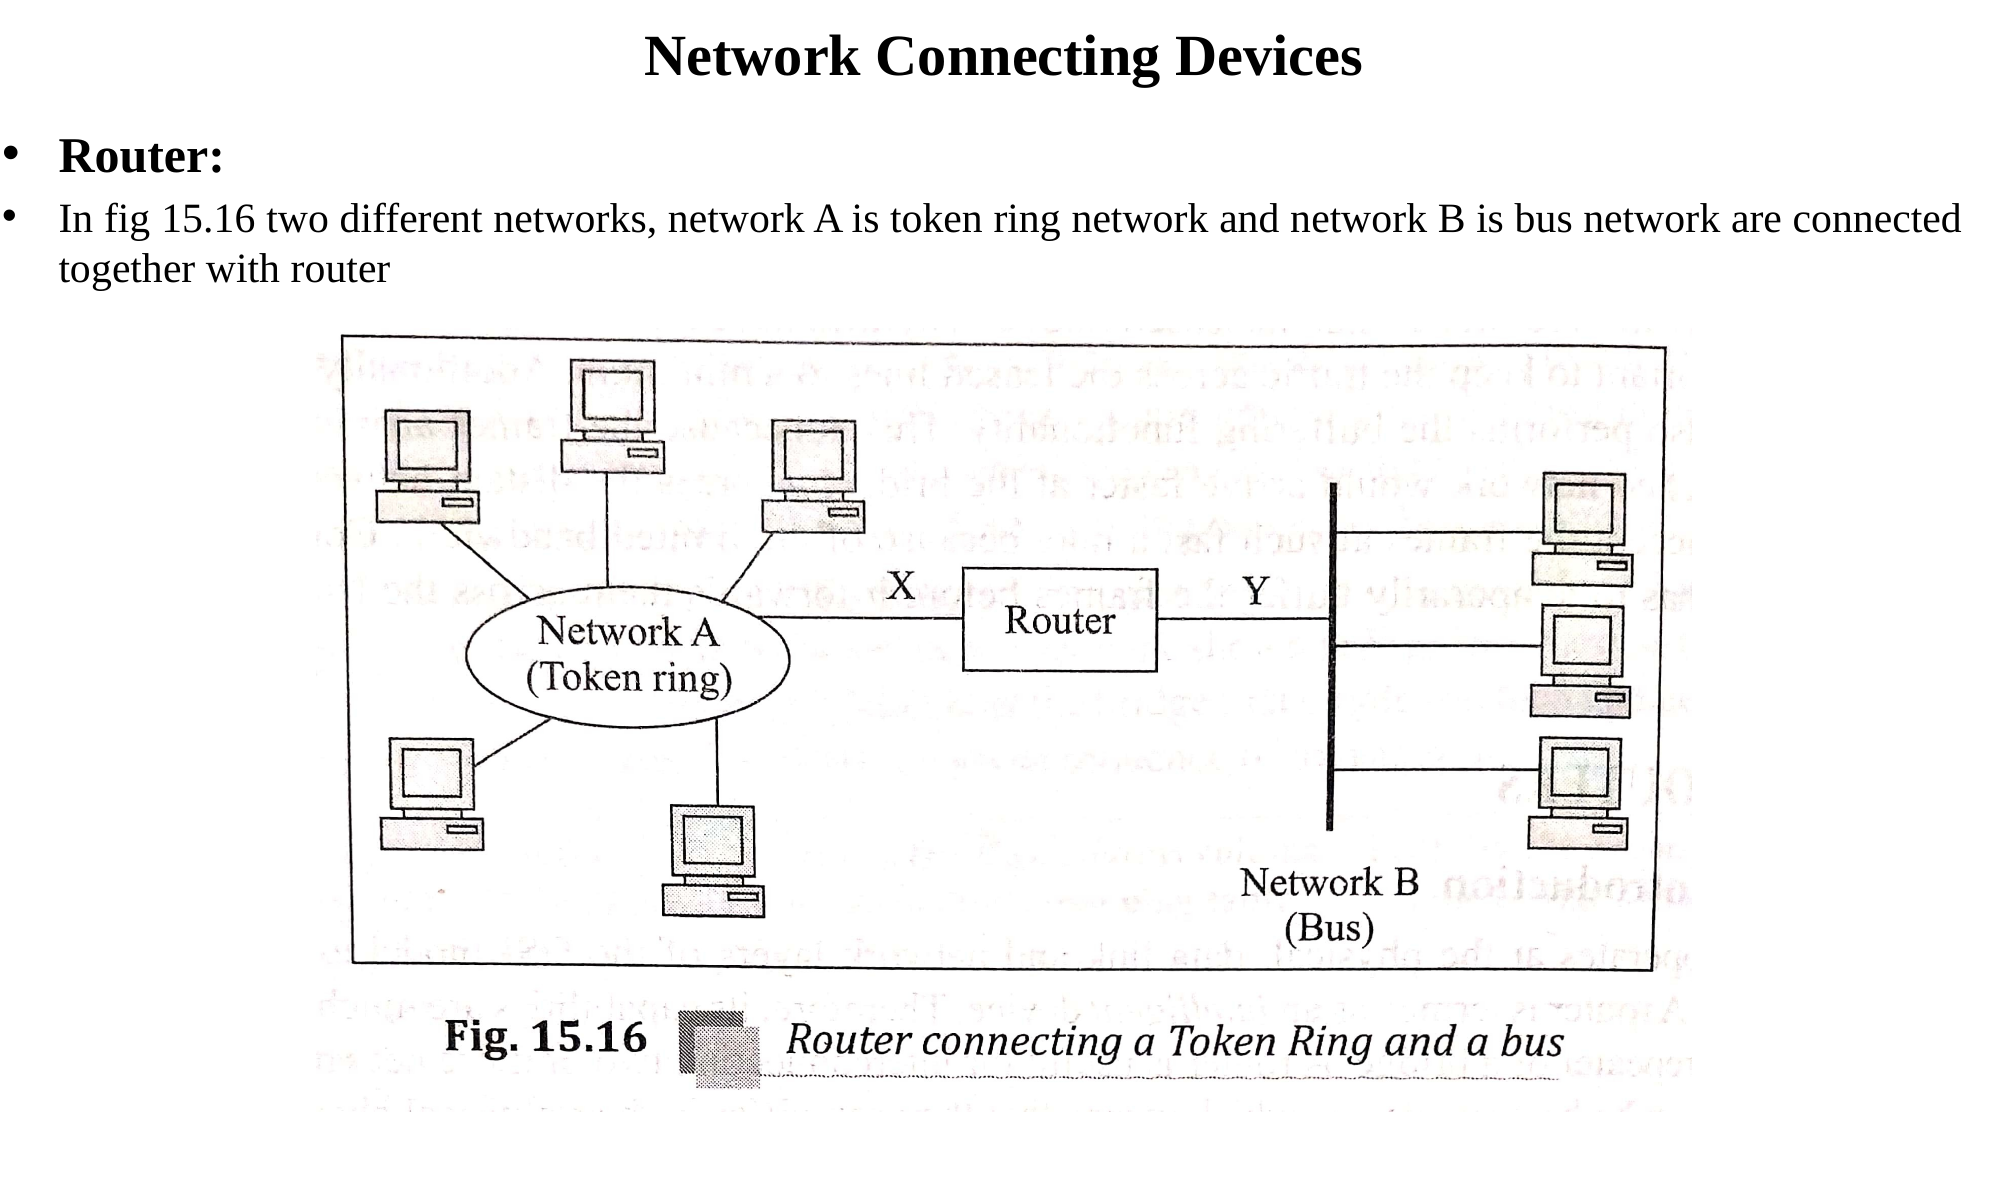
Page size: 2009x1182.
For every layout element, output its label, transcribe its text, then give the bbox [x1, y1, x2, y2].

text_box Network Connecting Devices [0, 5, 2008, 98]
list Router: In fig 15.16 two different networks, network A is token ring network and network B is bus network are connected together with router [0, 114, 1979, 1182]
picture [316, 327, 1692, 1112]
